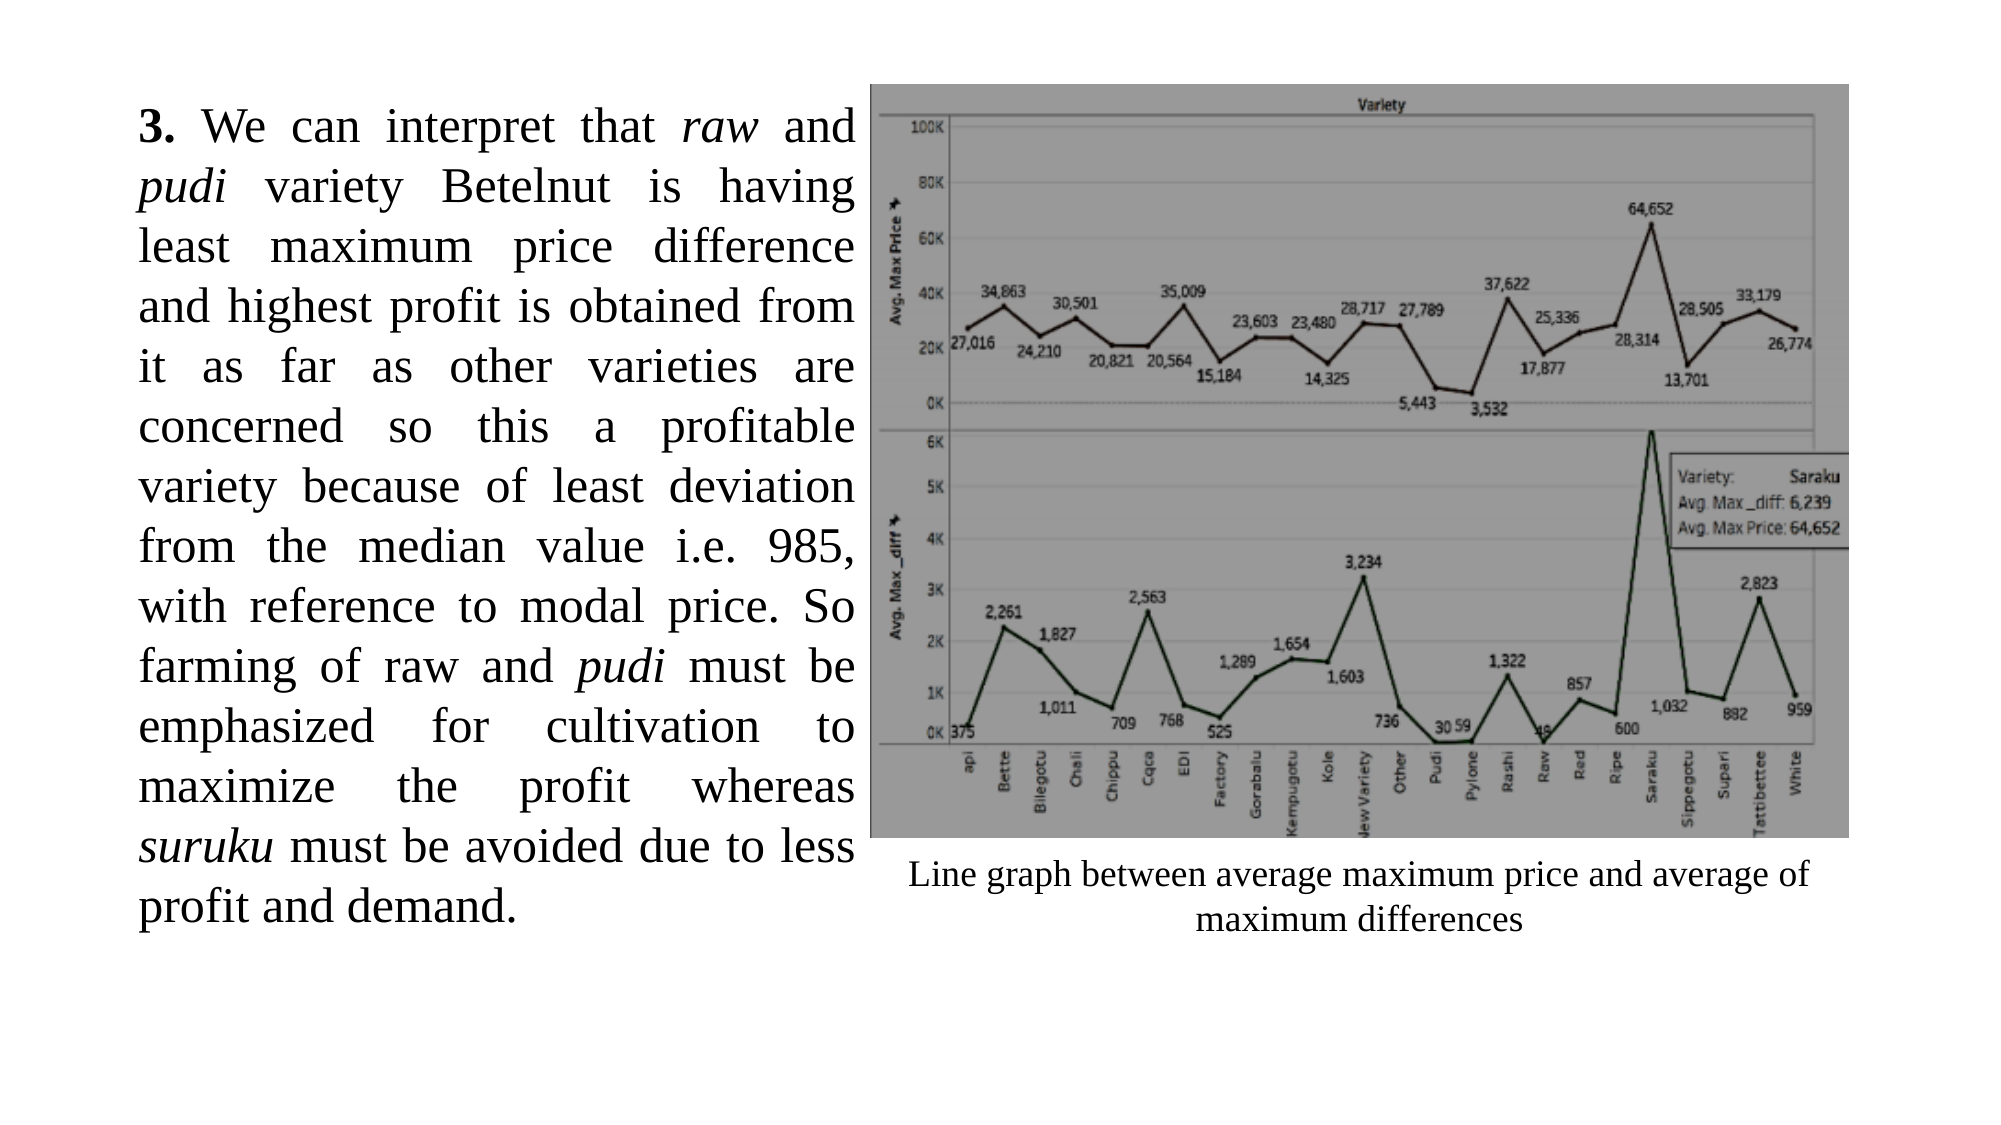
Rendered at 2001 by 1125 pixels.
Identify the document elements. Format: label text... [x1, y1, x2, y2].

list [870, 84, 1849, 838]
text_box 3. We can interpret that raw and pudi variety Betelnut is having least maximum price difference and highest profit is obtained from it as far as other varieties are concerned so this a profitable variety because of least deviation from the median value i.e. 985, with reference to modal price. So farming of raw and pudi must be emphasized for cultivation to maximize the profit whereas suruku must be avoided due to less profit and demand. [123, 84, 870, 940]
text_box Line graph between average maximum price and average of maximum differences [870, 838, 1849, 947]
